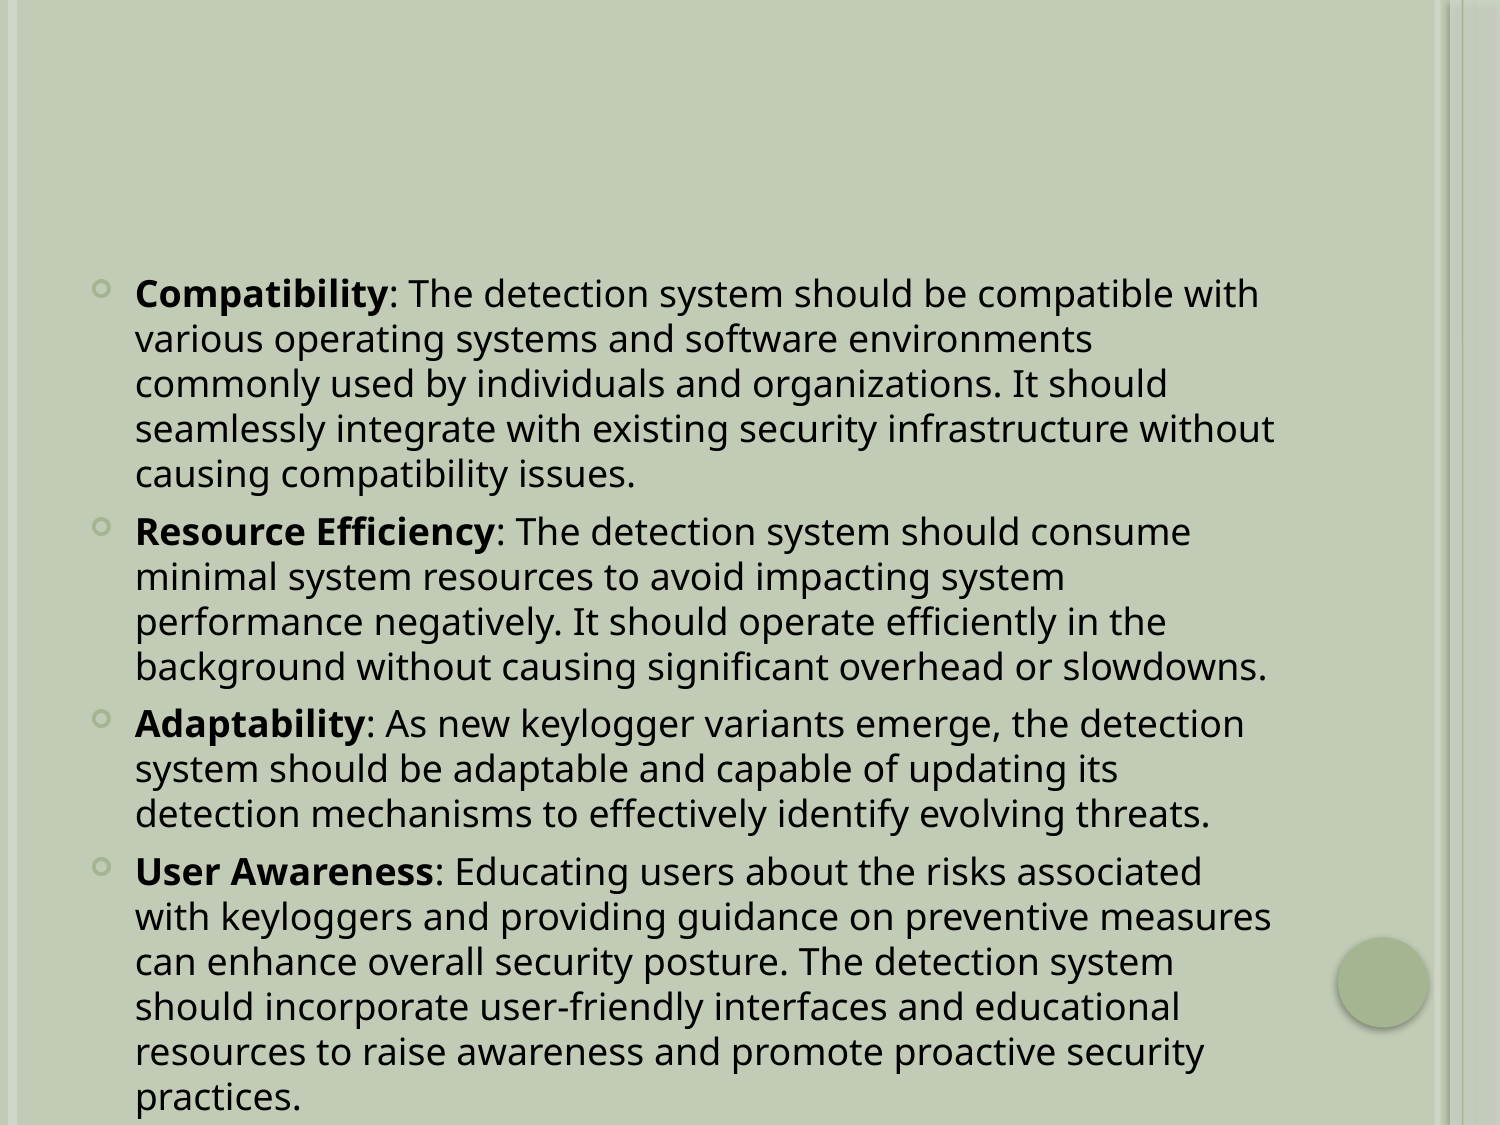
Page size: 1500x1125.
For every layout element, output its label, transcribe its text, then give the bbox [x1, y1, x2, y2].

list Compatibility: The detection system should be compatible with various operating systems and software environments commonly used by individuals and organizations. It should seamlessly integrate with existing security infrastructure without causing compatibility issues. Resource Efficiency: The detection system should consume minimal system resources to avoid impacting system performance negatively. It should operate efficiently in the background without causing significant overhead or slowdowns. Adaptability: As new keylogger variants emerge, the detection system should be adaptable and capable of updating its detection mechanisms to effectively identify evolving threats. User Awareness: Educating users about the risks associated with keyloggers and providing guidance on preventive measures can enhance overall security posture. The detection system should incorporate user-friendly interfaces and educational resources to raise awareness and promote proactive security practices. [75, 262, 1300, 1062]
